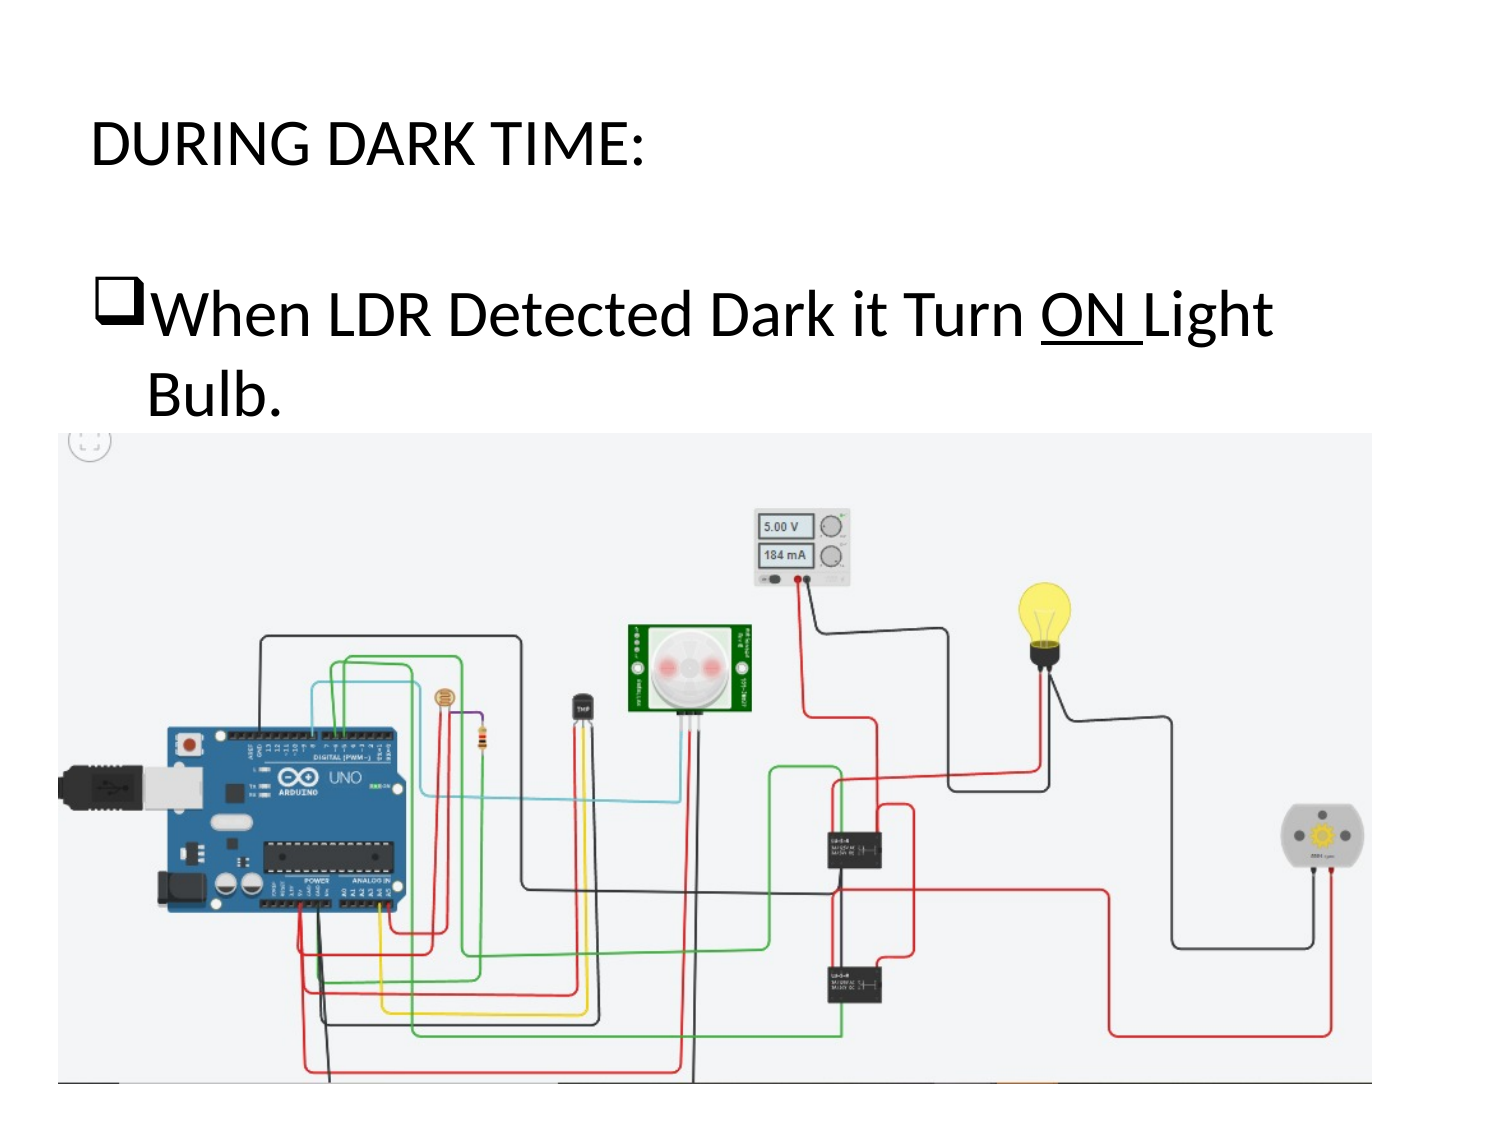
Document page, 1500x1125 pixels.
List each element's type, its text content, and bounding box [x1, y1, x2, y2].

list When LDR Detected Dark it Turn ON Light Bulb. [75, 262, 1425, 1005]
title DURING DARK TIME: [75, 45, 1425, 233]
picture [58, 433, 1372, 1085]
